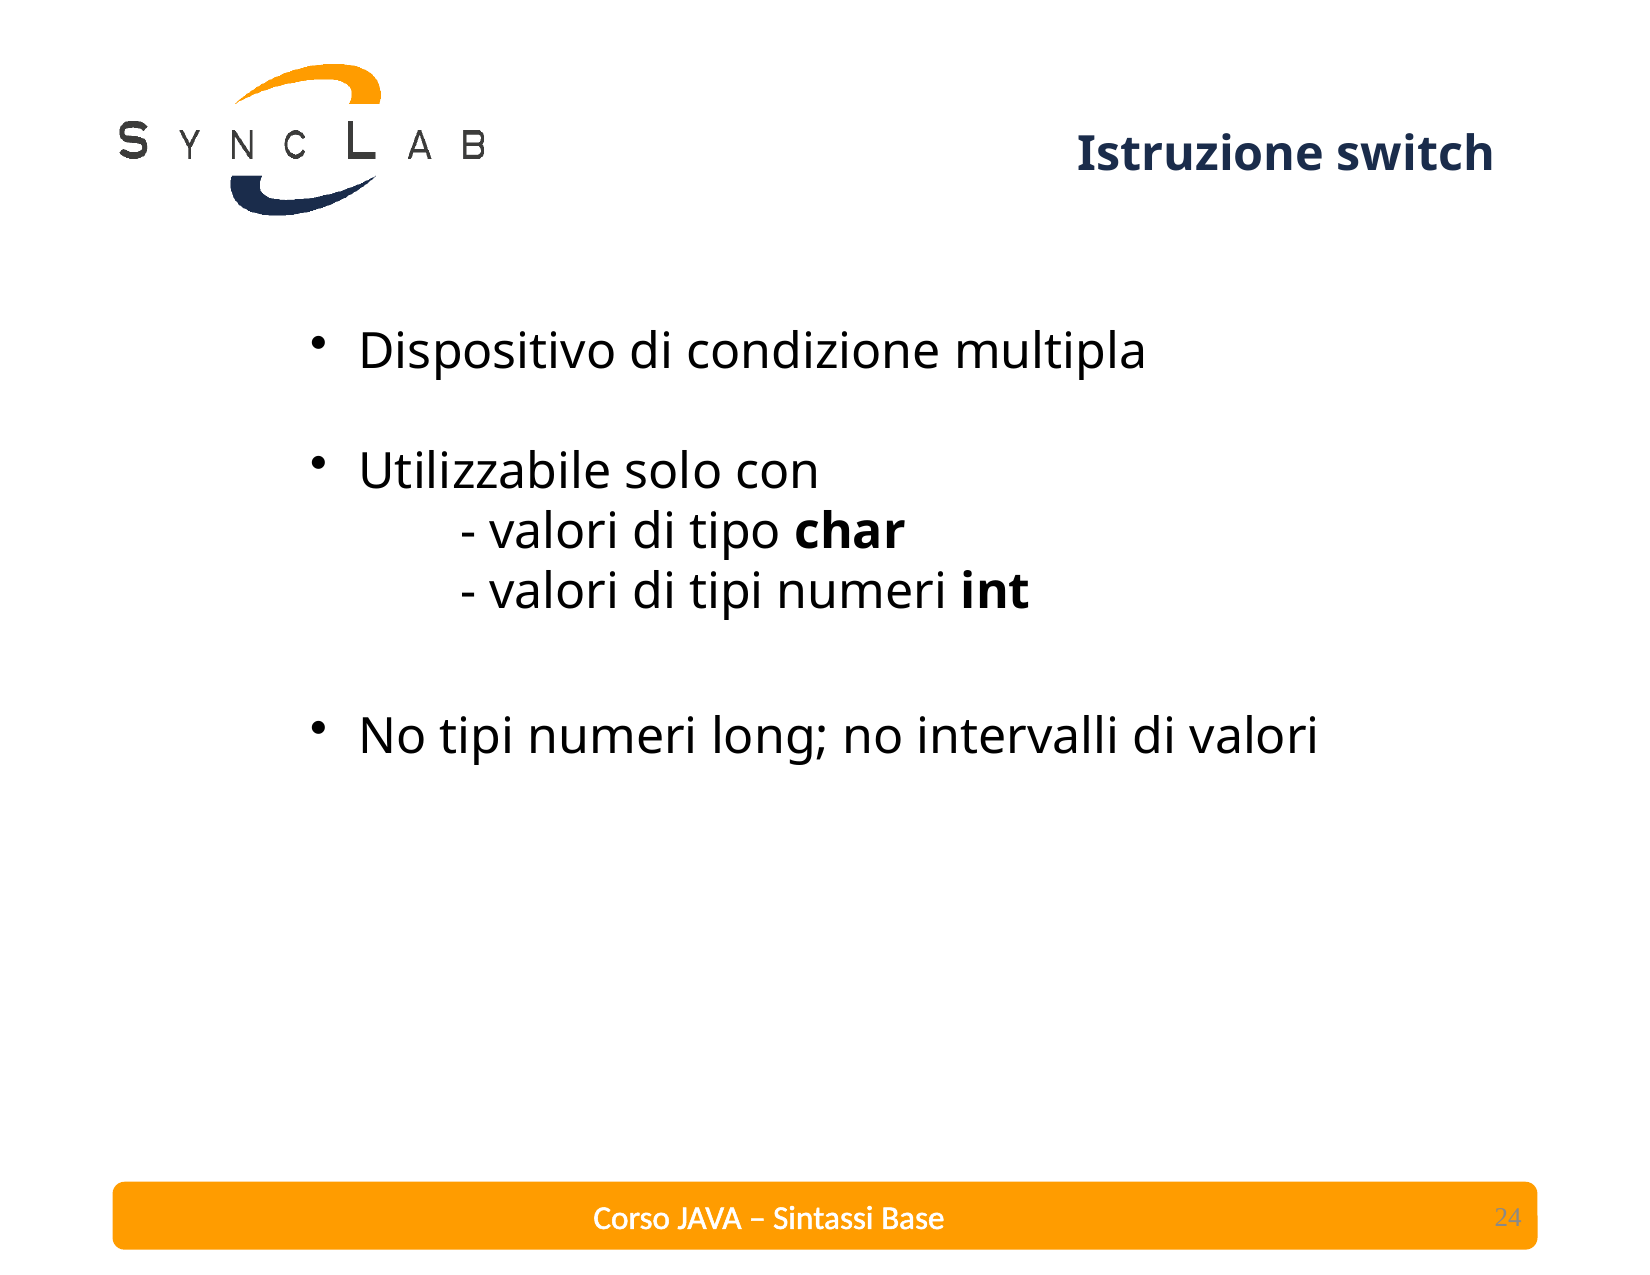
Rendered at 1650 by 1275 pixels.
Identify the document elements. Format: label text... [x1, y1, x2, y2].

slide_number 24 [1165, 1181, 1537, 1250]
picture [113, 59, 490, 219]
text_box Corso JAVA – Sintassi Base [358, 1187, 1180, 1245]
text_box Dispositivo di condizione multipla Utilizzabile solo con - valori di tipo char - valori di tipi numeri int No tipi numeri long; no intervalli di valori [293, 310, 1449, 868]
title Istruzione switch [966, 36, 1607, 274]
